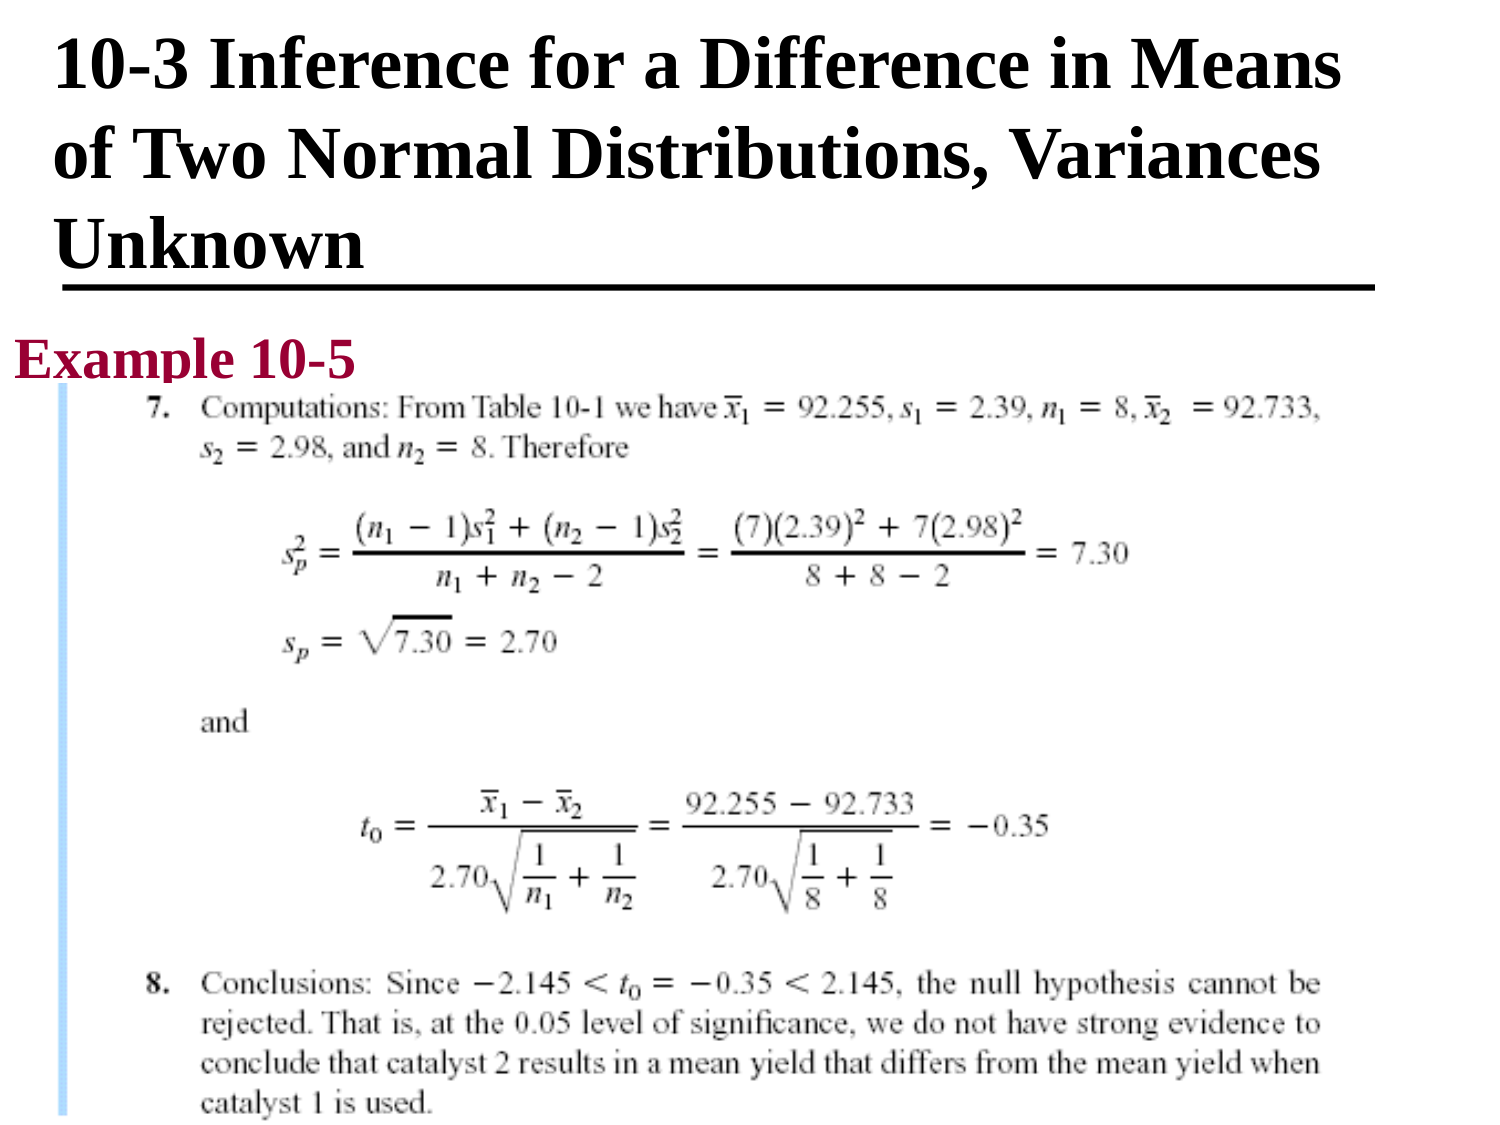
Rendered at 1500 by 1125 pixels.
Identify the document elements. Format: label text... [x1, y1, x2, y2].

text_box Example 10-5 [0, 312, 450, 398]
picture [49, 383, 1338, 1125]
text_box 10-3 Inference for a Difference in Means of Two Normal Distributions, Variances Unknown [37, 99, 1500, 288]
